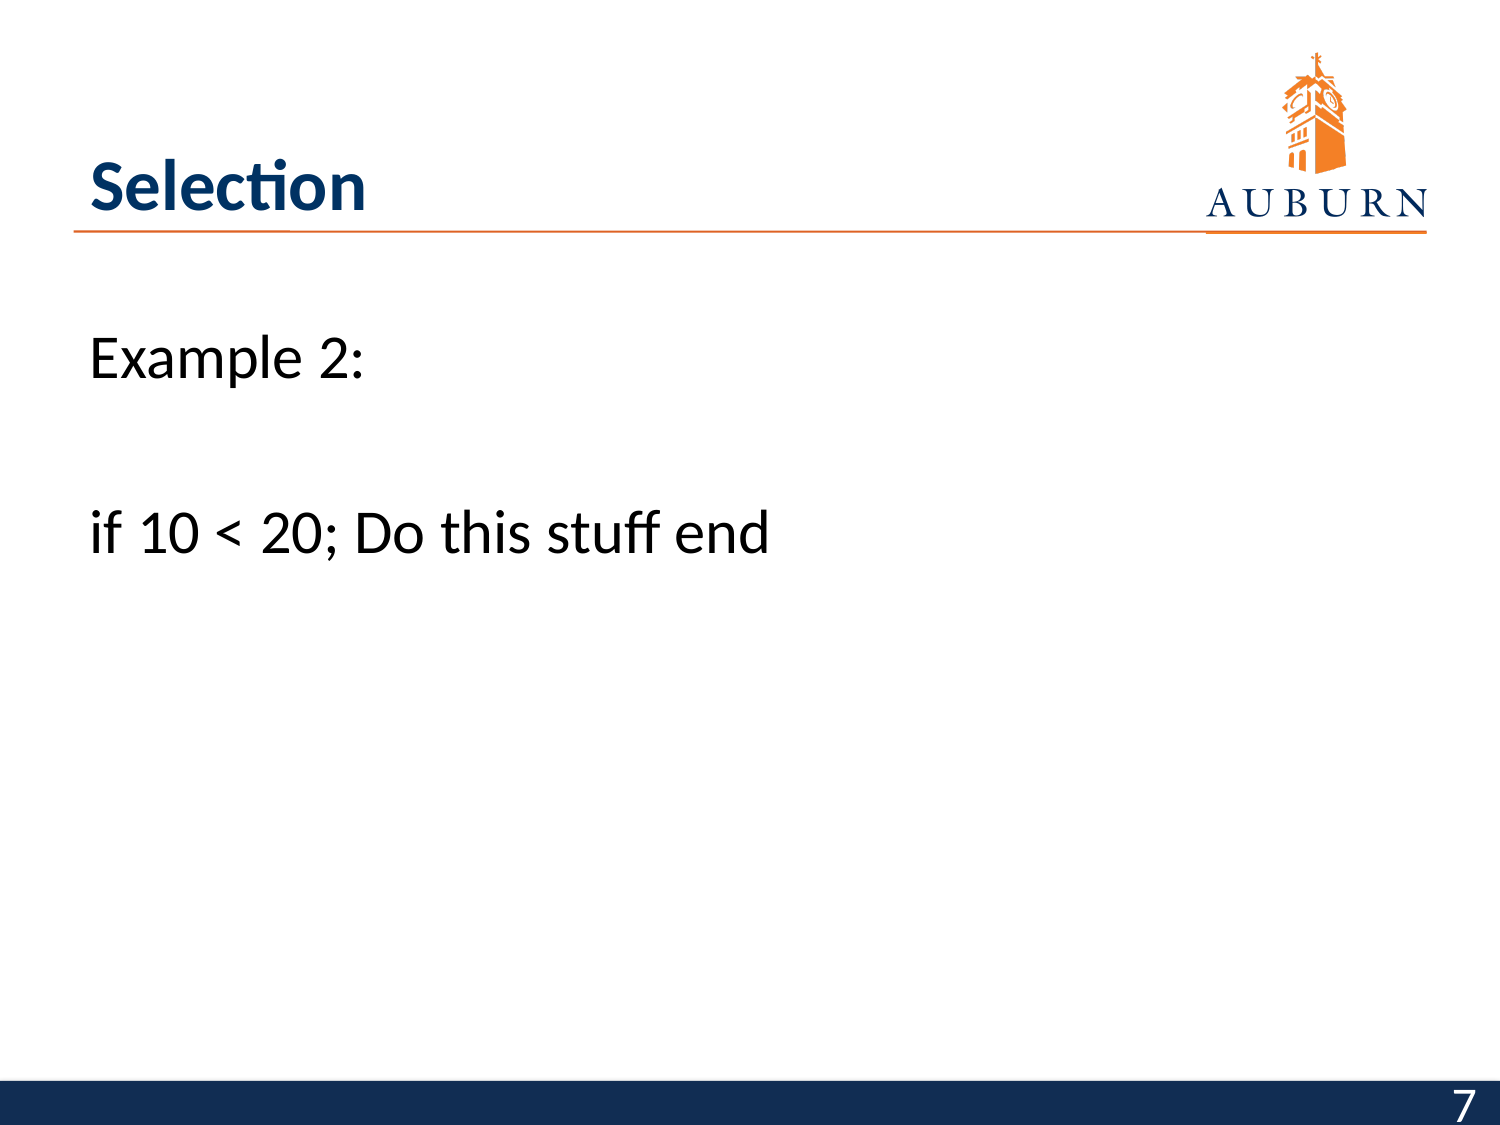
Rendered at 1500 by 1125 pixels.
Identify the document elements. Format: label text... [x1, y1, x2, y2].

slide_number 7 [1154, 1080, 1492, 1125]
list Example 2: if 10 < 20; Do this stuff end [75, 309, 1425, 1052]
title Selection [75, 45, 1031, 233]
